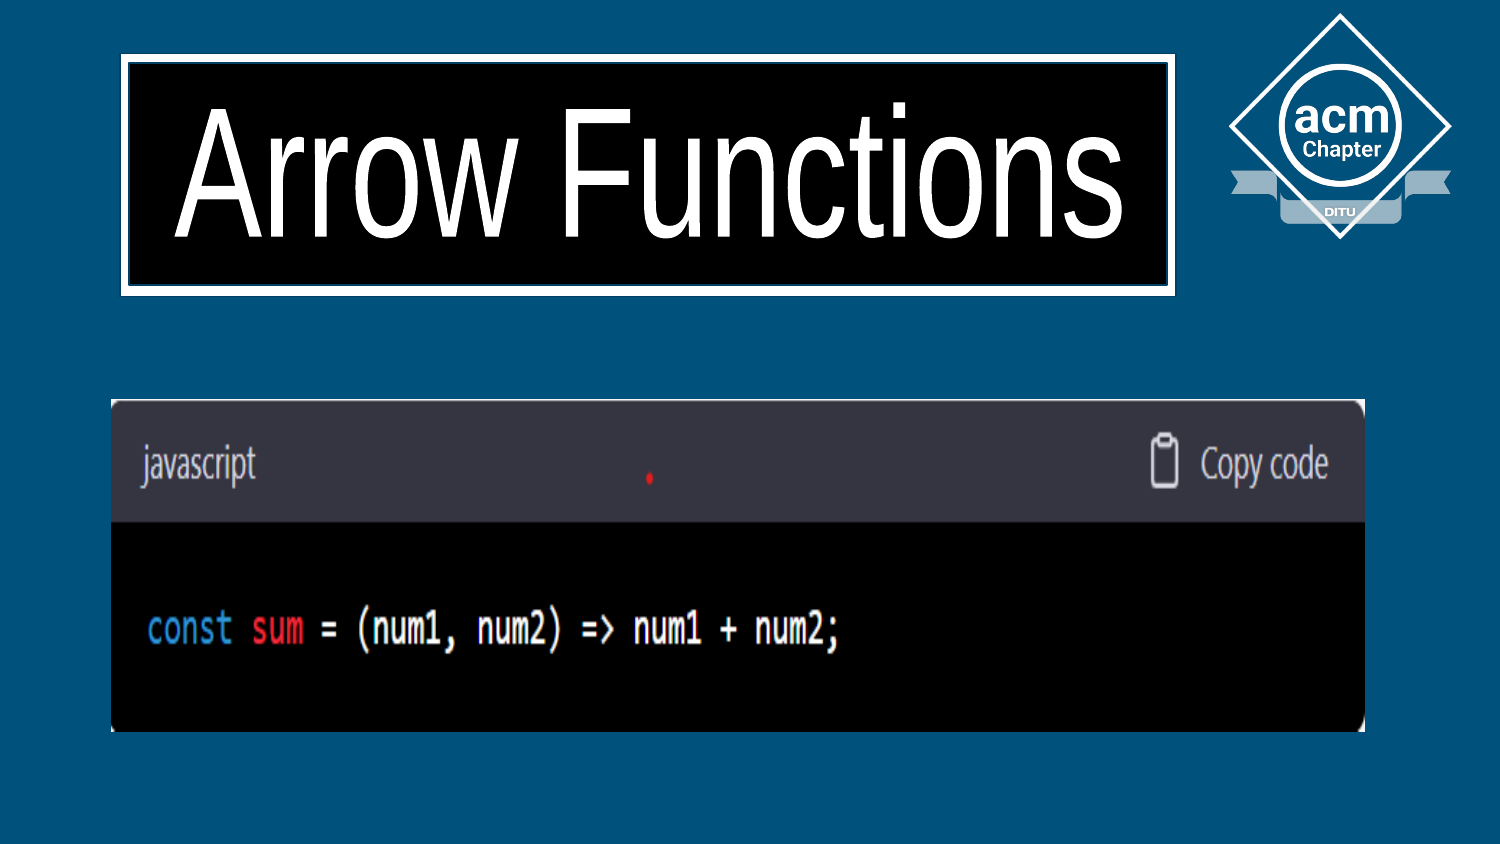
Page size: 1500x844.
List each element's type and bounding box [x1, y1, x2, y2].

picture [1405, 171, 1449, 198]
text_box [141, 96, 1187, 163]
text_box [129, 63, 1168, 285]
text_box [120, 53, 1177, 297]
picture [112, 400, 1364, 731]
picture [1230, 14, 1450, 238]
